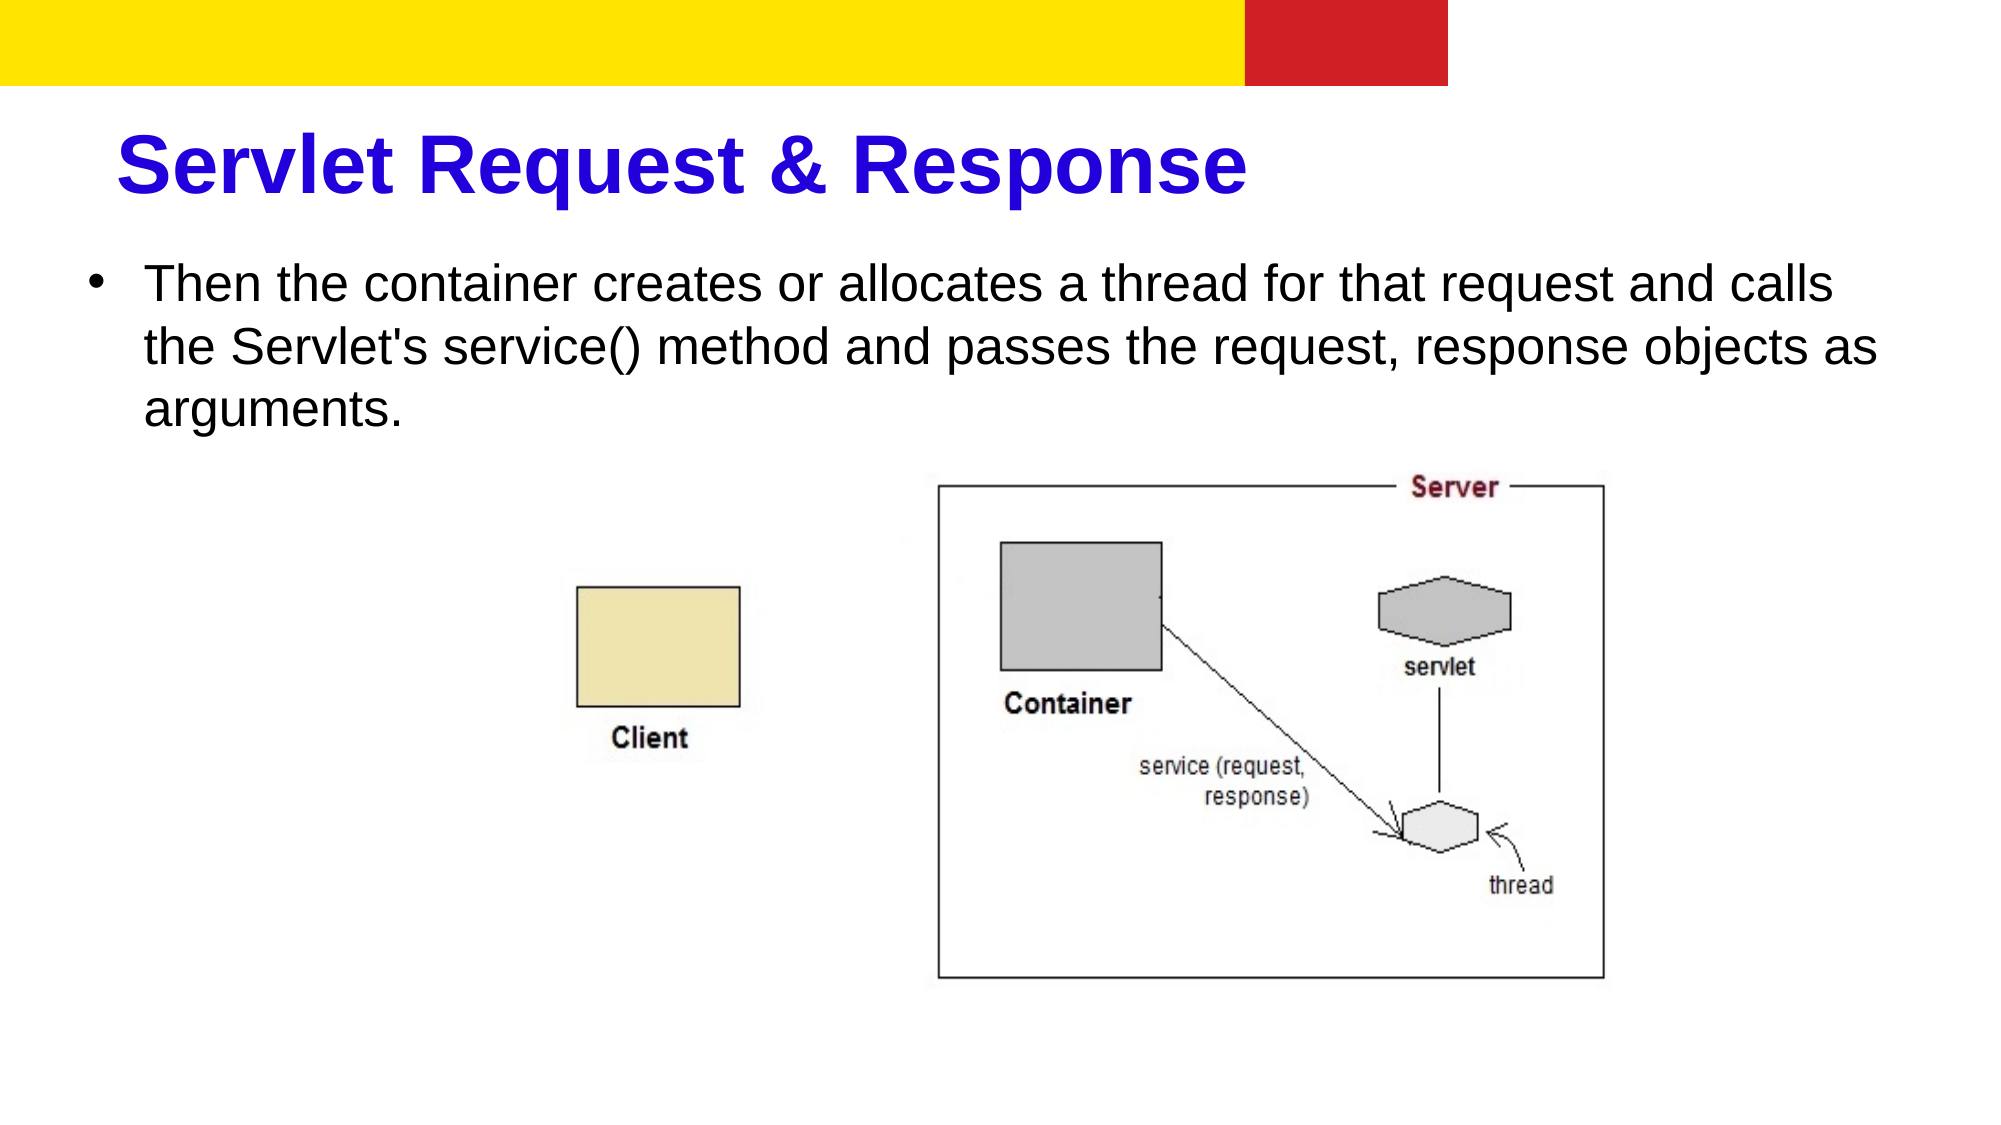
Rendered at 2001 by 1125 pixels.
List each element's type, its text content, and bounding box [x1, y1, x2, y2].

list Then the container creates or allocates a thread for that request and calls the Servlet's service() method and passes the request, response objects as arguments. [87, 249, 1913, 440]
title Servlet Request & Response [116, 110, 1883, 212]
picture [530, 438, 1628, 1046]
